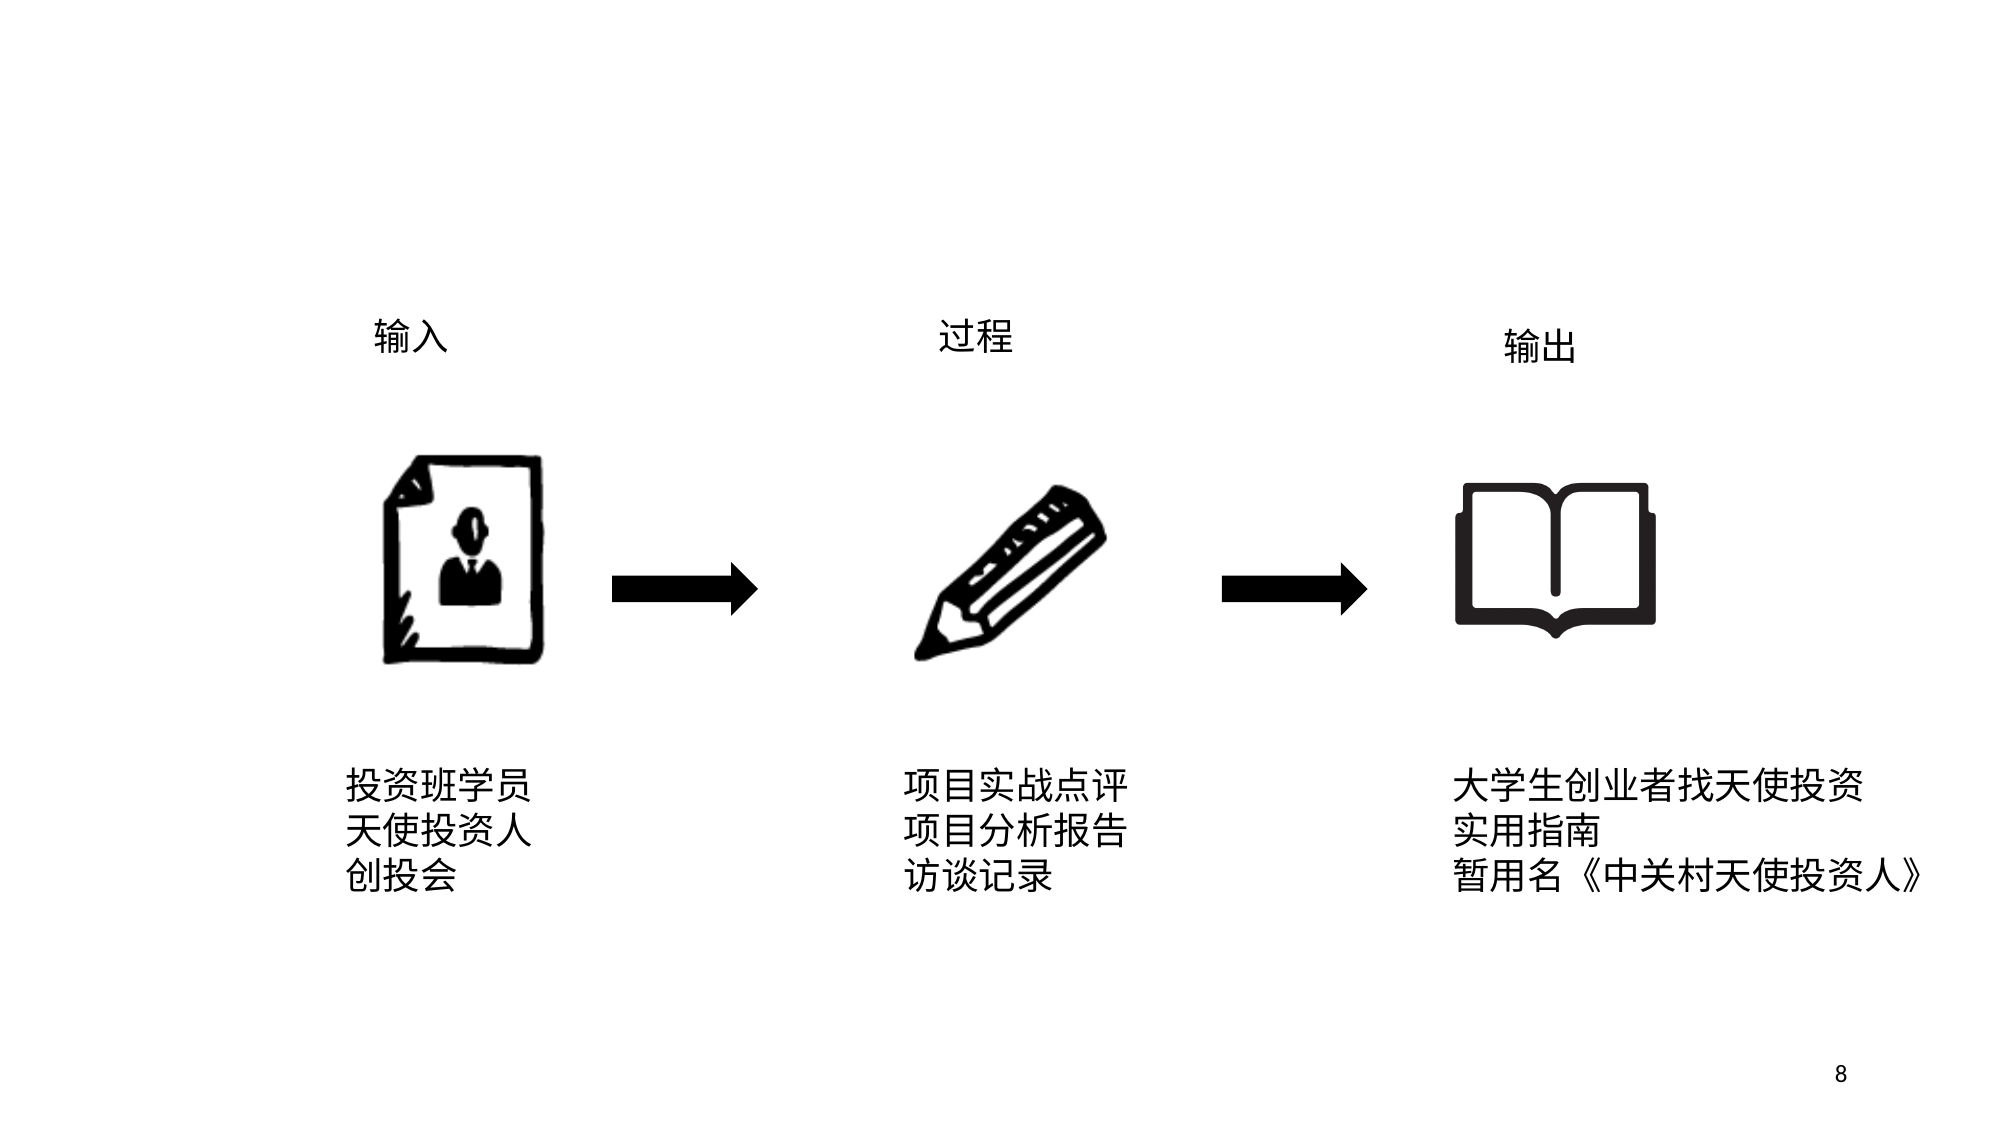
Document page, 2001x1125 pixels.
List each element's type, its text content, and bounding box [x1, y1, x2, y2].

text_box 投资班学员 天使投资人 创投会 [330, 754, 682, 905]
picture [1455, 460, 1656, 661]
picture [888, 451, 1134, 696]
picture [330, 426, 598, 694]
text_box 项目实战点评 项目分析报告 访谈记录 [888, 754, 1240, 905]
text_box 大学生创业者找天使投资 实用指南 暂用名《中关村天使投资人》 [1437, 754, 1957, 905]
text_box 输入 [359, 305, 569, 366]
slide_number 8 [1412, 1042, 1863, 1103]
text_box 输出 [1488, 315, 1698, 376]
text_box [1221, 562, 1368, 616]
text_box 过程 [923, 305, 1134, 366]
text_box [612, 562, 759, 616]
